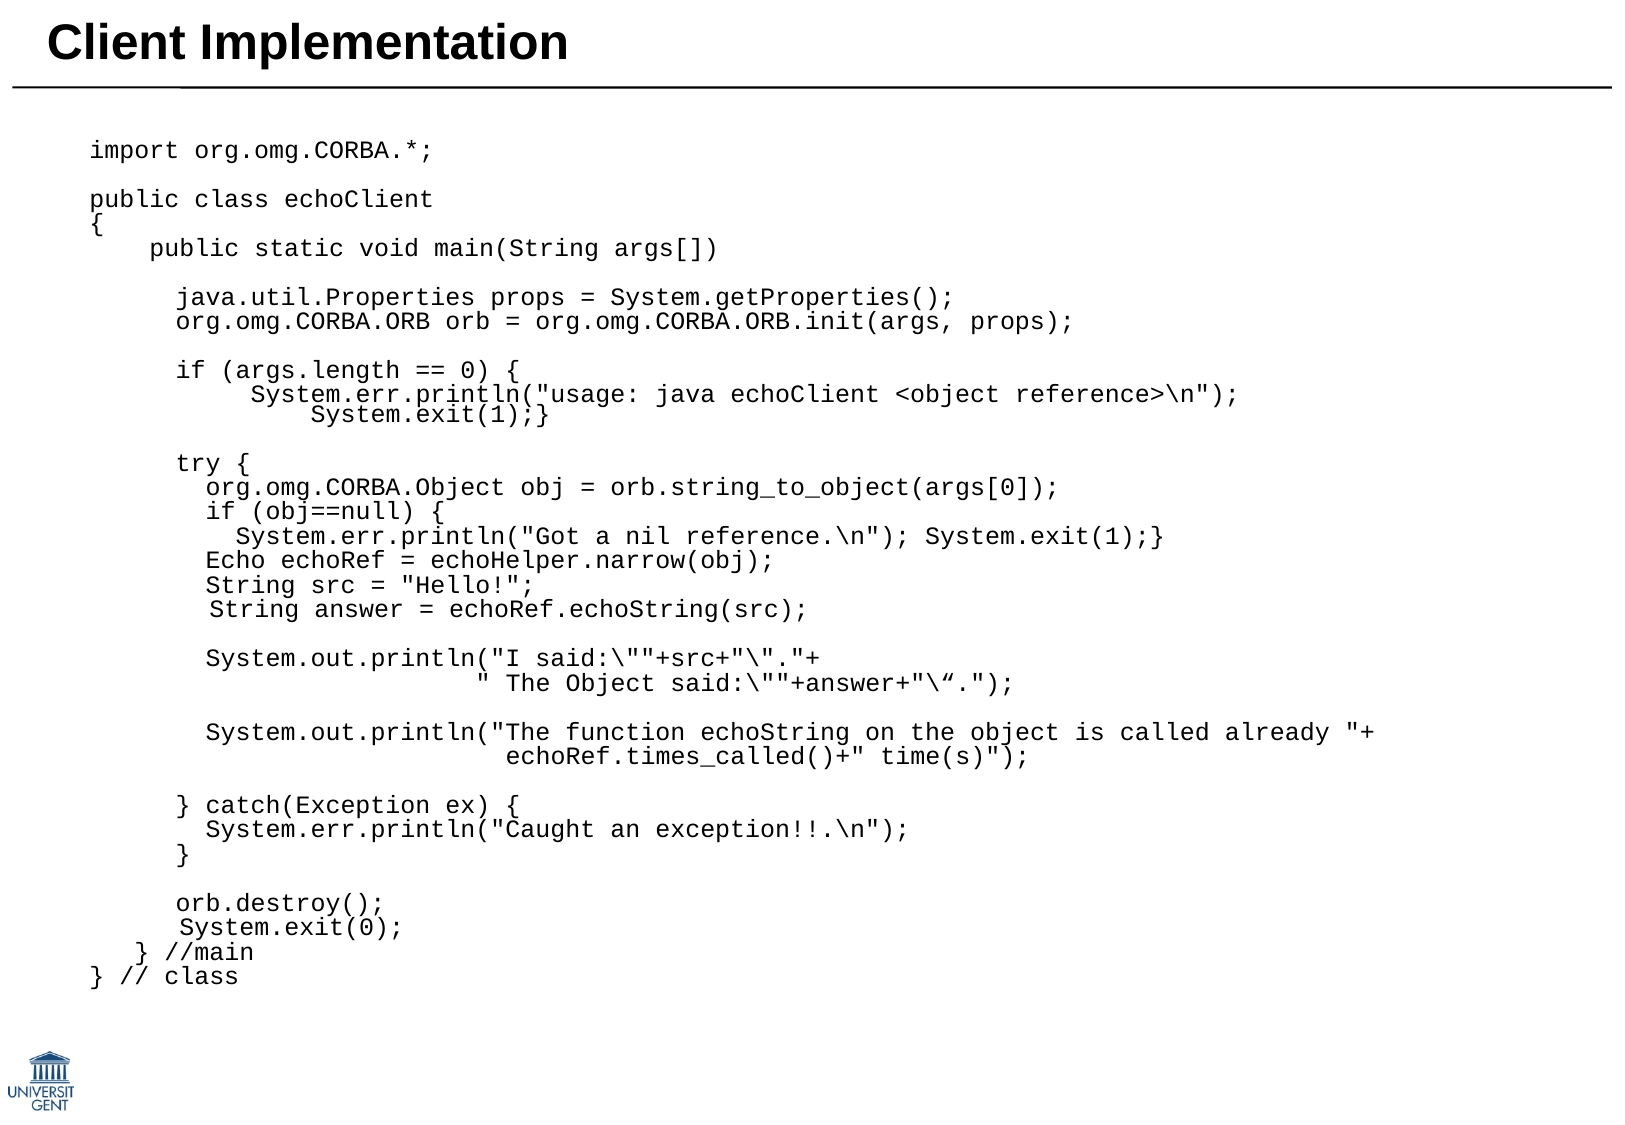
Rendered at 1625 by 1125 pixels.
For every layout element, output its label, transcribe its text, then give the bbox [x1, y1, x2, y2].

picture [8, 1051, 73, 1111]
title Client Implementation [31, 0, 988, 79]
list import org.omg.CORBA.*; public class echoClient { public static void main(String args[]) java.util.Properties props = System.getProperties(); org.omg.CORBA.ORB orb = org.omg.CORBA.ORB.init(args, props); if (args.length == 0) { System.err.println("usage: java echoClient <object reference>\n"); System.exit(1);} try { org.omg.CORBA.Object obj = orb.string_to_object(args[0]); if (obj==null) { System.err.println("Got a nil reference.\n"); System.exit(1);} Echo echoRef = echoHelper.narrow(obj); String src = "Hello!"; String answer = echoRef.echoString(src); System.out.println("I said:\""+src+"\"."+ " The Object said:\""+answer+"\“."); System.out.println("The function echoString on the object is called already "+ echoRef.times_called()+" time(s)"); } catch(Exception ex) { System.err.println("Caught an exception!!.\n"); } orb.destroy(); System.exit(0); } //main } // class [73, 134, 1550, 1125]
